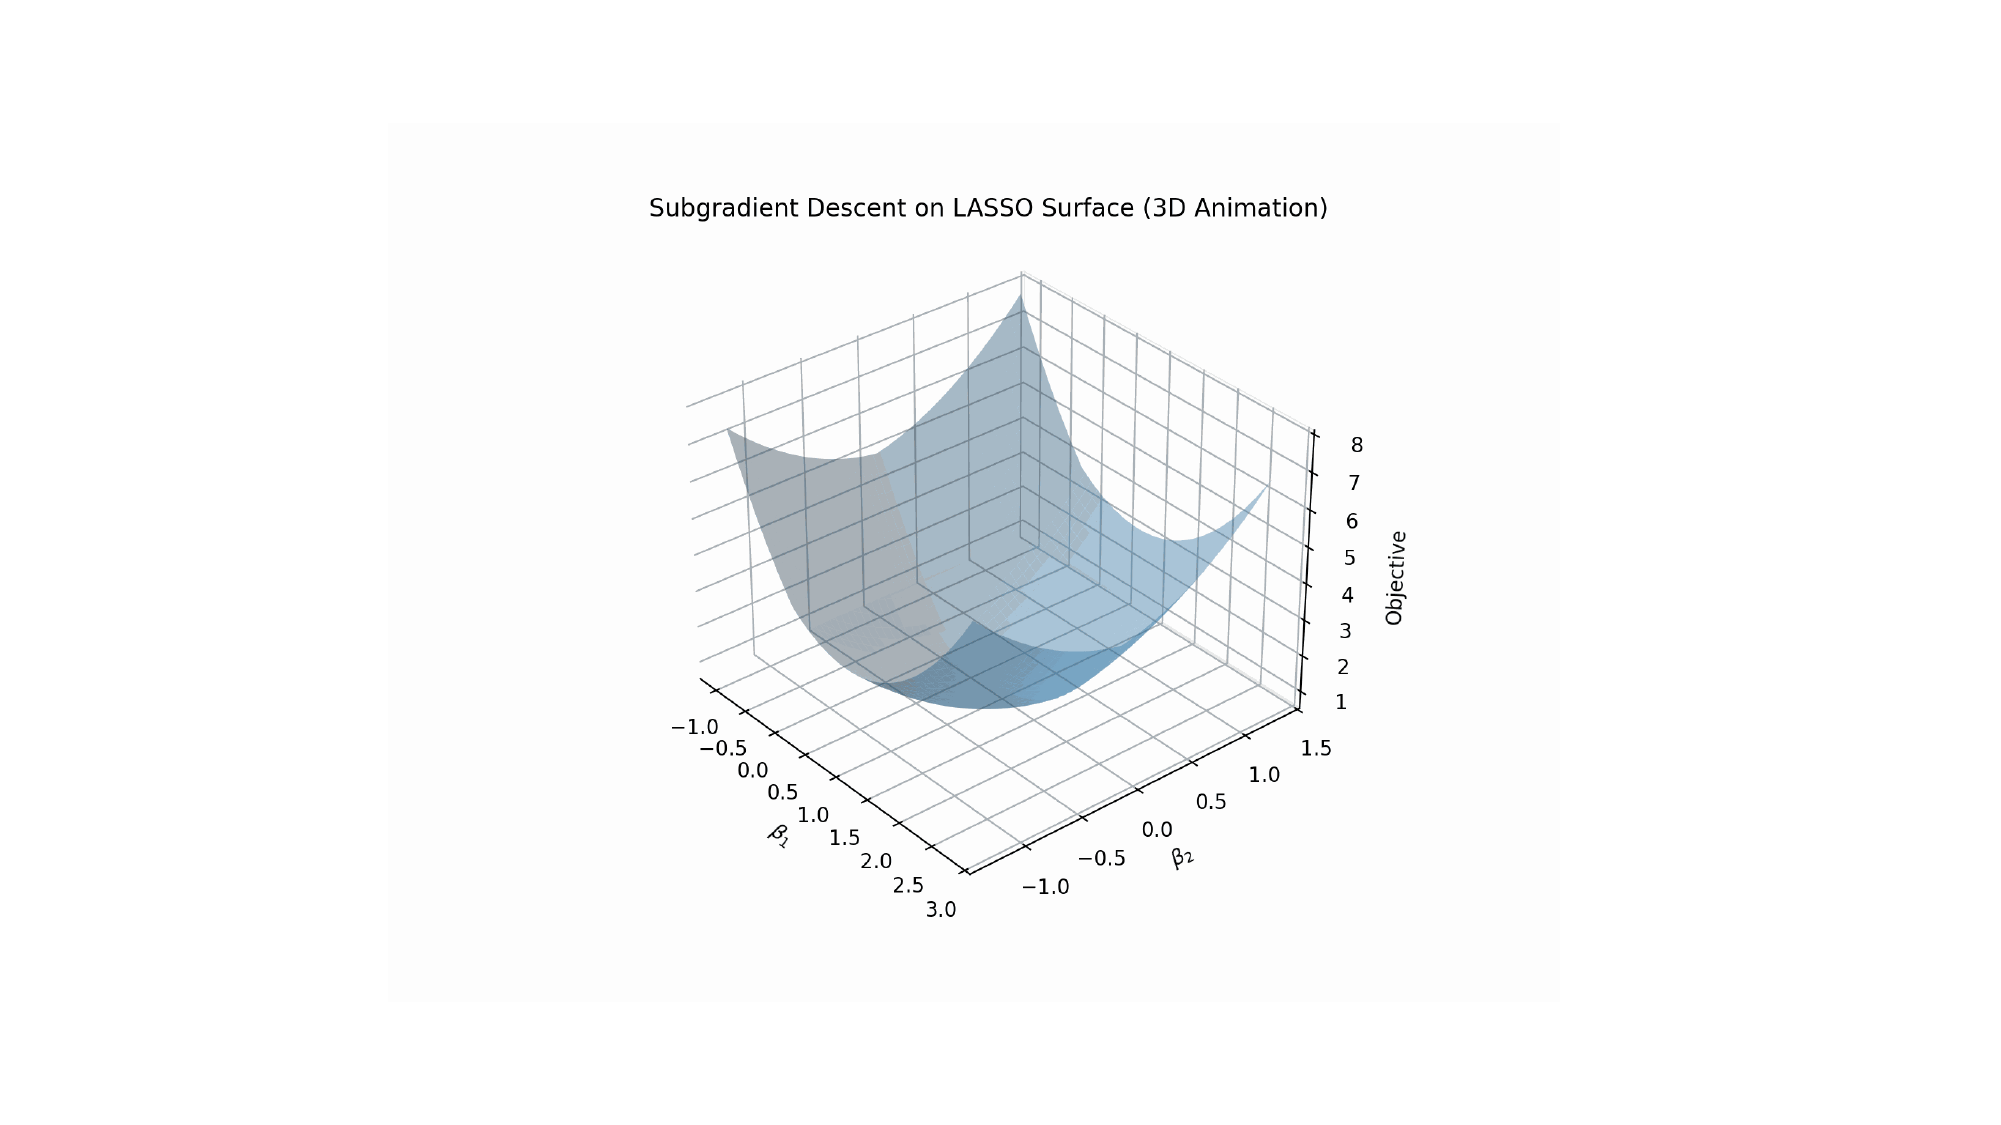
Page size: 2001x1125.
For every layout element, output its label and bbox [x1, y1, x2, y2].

list [388, 123, 1560, 1002]
